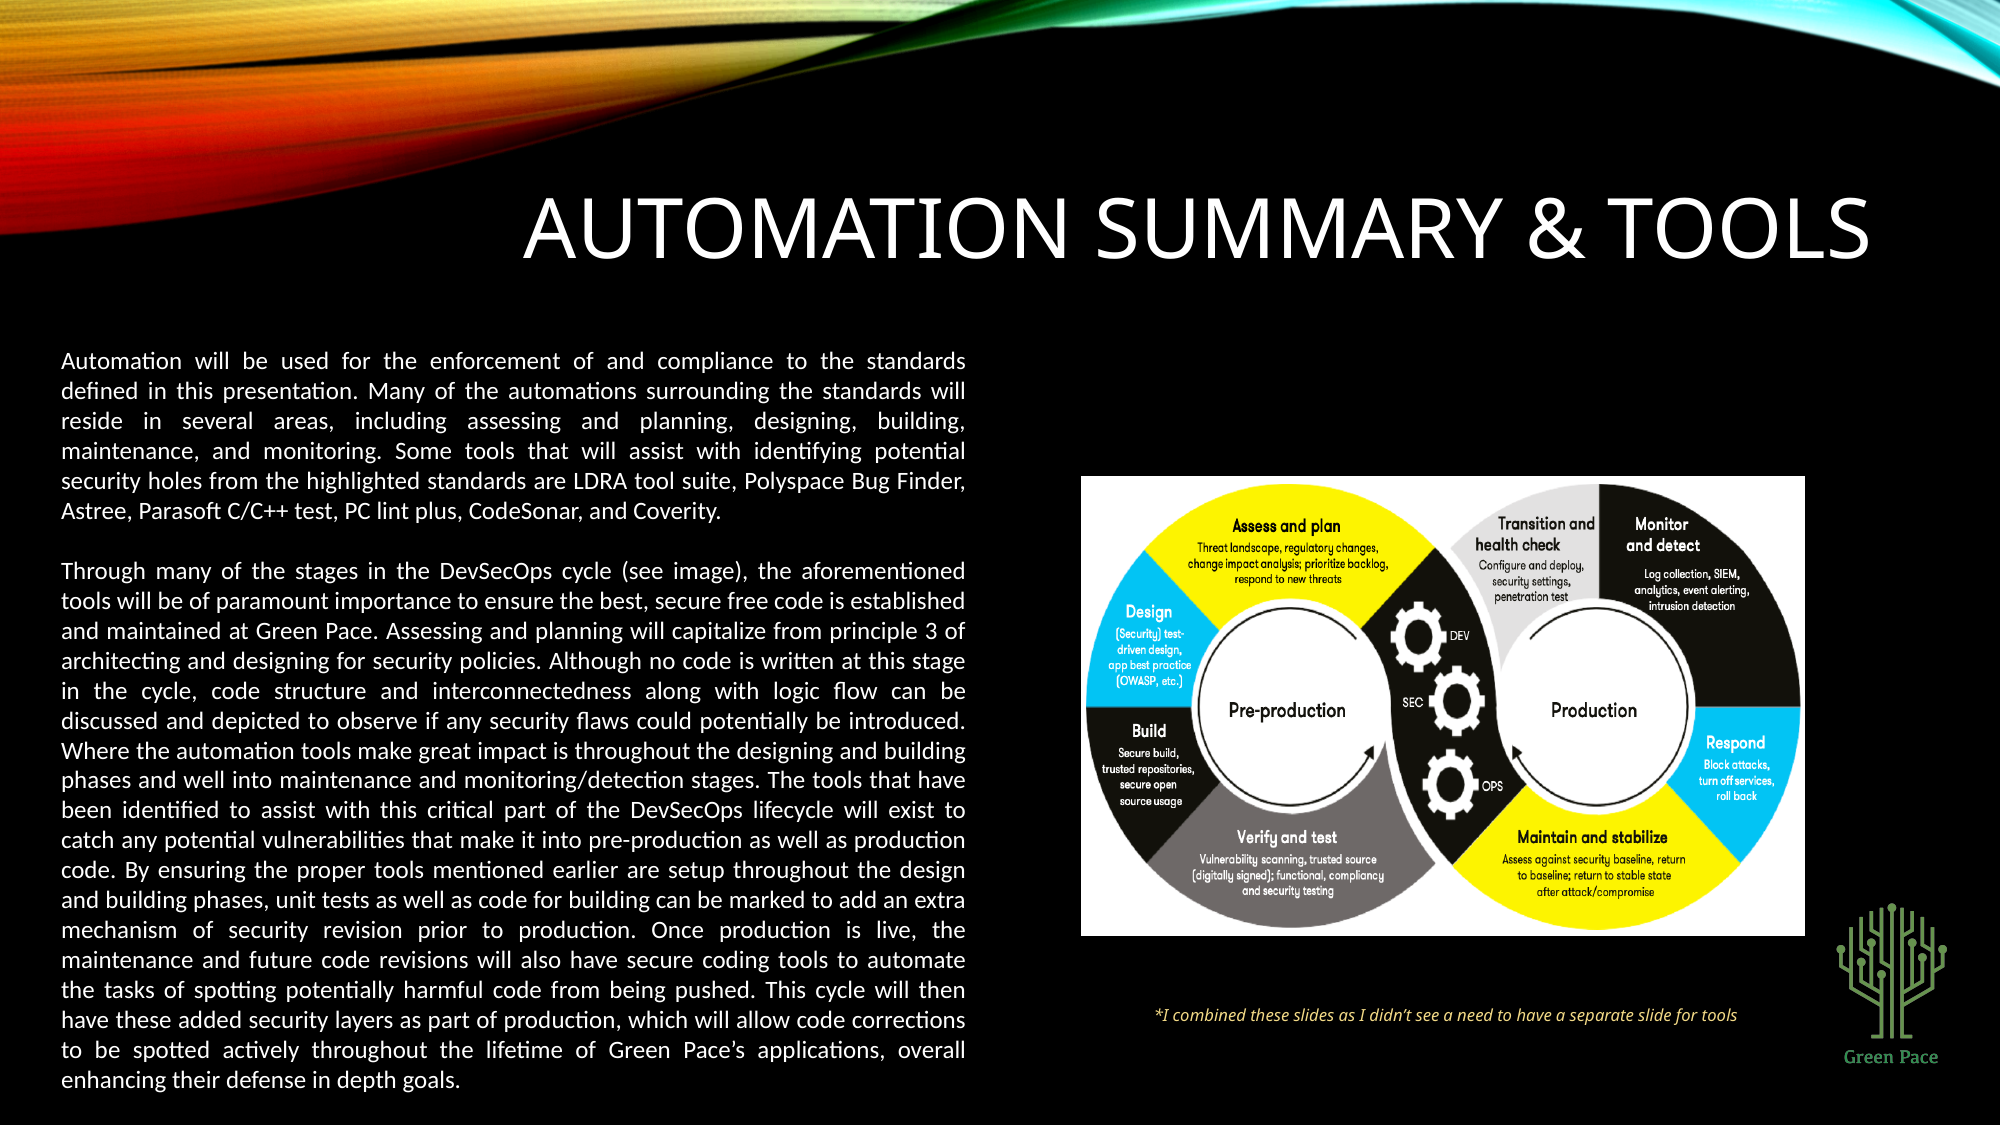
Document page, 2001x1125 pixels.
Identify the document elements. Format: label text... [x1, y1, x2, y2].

text_box Automation will be used for the enforcement of and compliance to the standards defined in this presentation. Many of the automations surrounding the standards will reside in several areas, including assessing and planning, designing, building, maintenance, and monitoring. Some tools that will assist with identifying potential security holes from the highlighted standards are LDRA tool suite, Polyspace Bug Finder, Astree, Parasoft C/C++ test, PC lint plus, CodeSonar, and Coverity. Through many of the stages in the DevSecOps cycle (see image), the aforementioned tools will be of paramount importance to ensure the best, secure free code is established and maintained at Green Pace. Assessing and planning will capitalize from principle 3 of architecting and designing for security policies. Although no code is written at this stage in the cycle, code structure and interconnectedness along with logic flow can be discussed and depicted to observe if any security flaws could potentially be introduced. Where the automation tools make great impact is throughout the designing and building phases and well into maintenance and monitoring/detection stages. The tools that have been identified to assist with this critical part of the DevSecOps lifecycle will exist to catch any potential vulnerabilities that make it into pre-production as well as production code. By ensuring the proper tools mentioned earlier are setup throughout the design and building phases, unit tests as well as code for building can be marked to add an extra mechanism of security revision prior to production. Once production is live, the maintenance and future code revisions will also have secure coding tools to automate the tasks of spotting potentially harmful code from being pushed. This cycle will then have these added security layers as part of production, which will allow code corrections to be spotted actively throughout the lifetime of Green Pace’s applications, overall enhancing their defense in depth goals. [46, 337, 983, 1101]
title AUTOMATION SUMMARY & TOOLS [474, 125, 1888, 338]
picture [1817, 892, 1964, 1082]
picture [0, 0, 2000, 237]
text_box *I combined these slides as I didn’t see a need to have a separate slide for tools [1138, 999, 1812, 1061]
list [1081, 476, 1806, 937]
